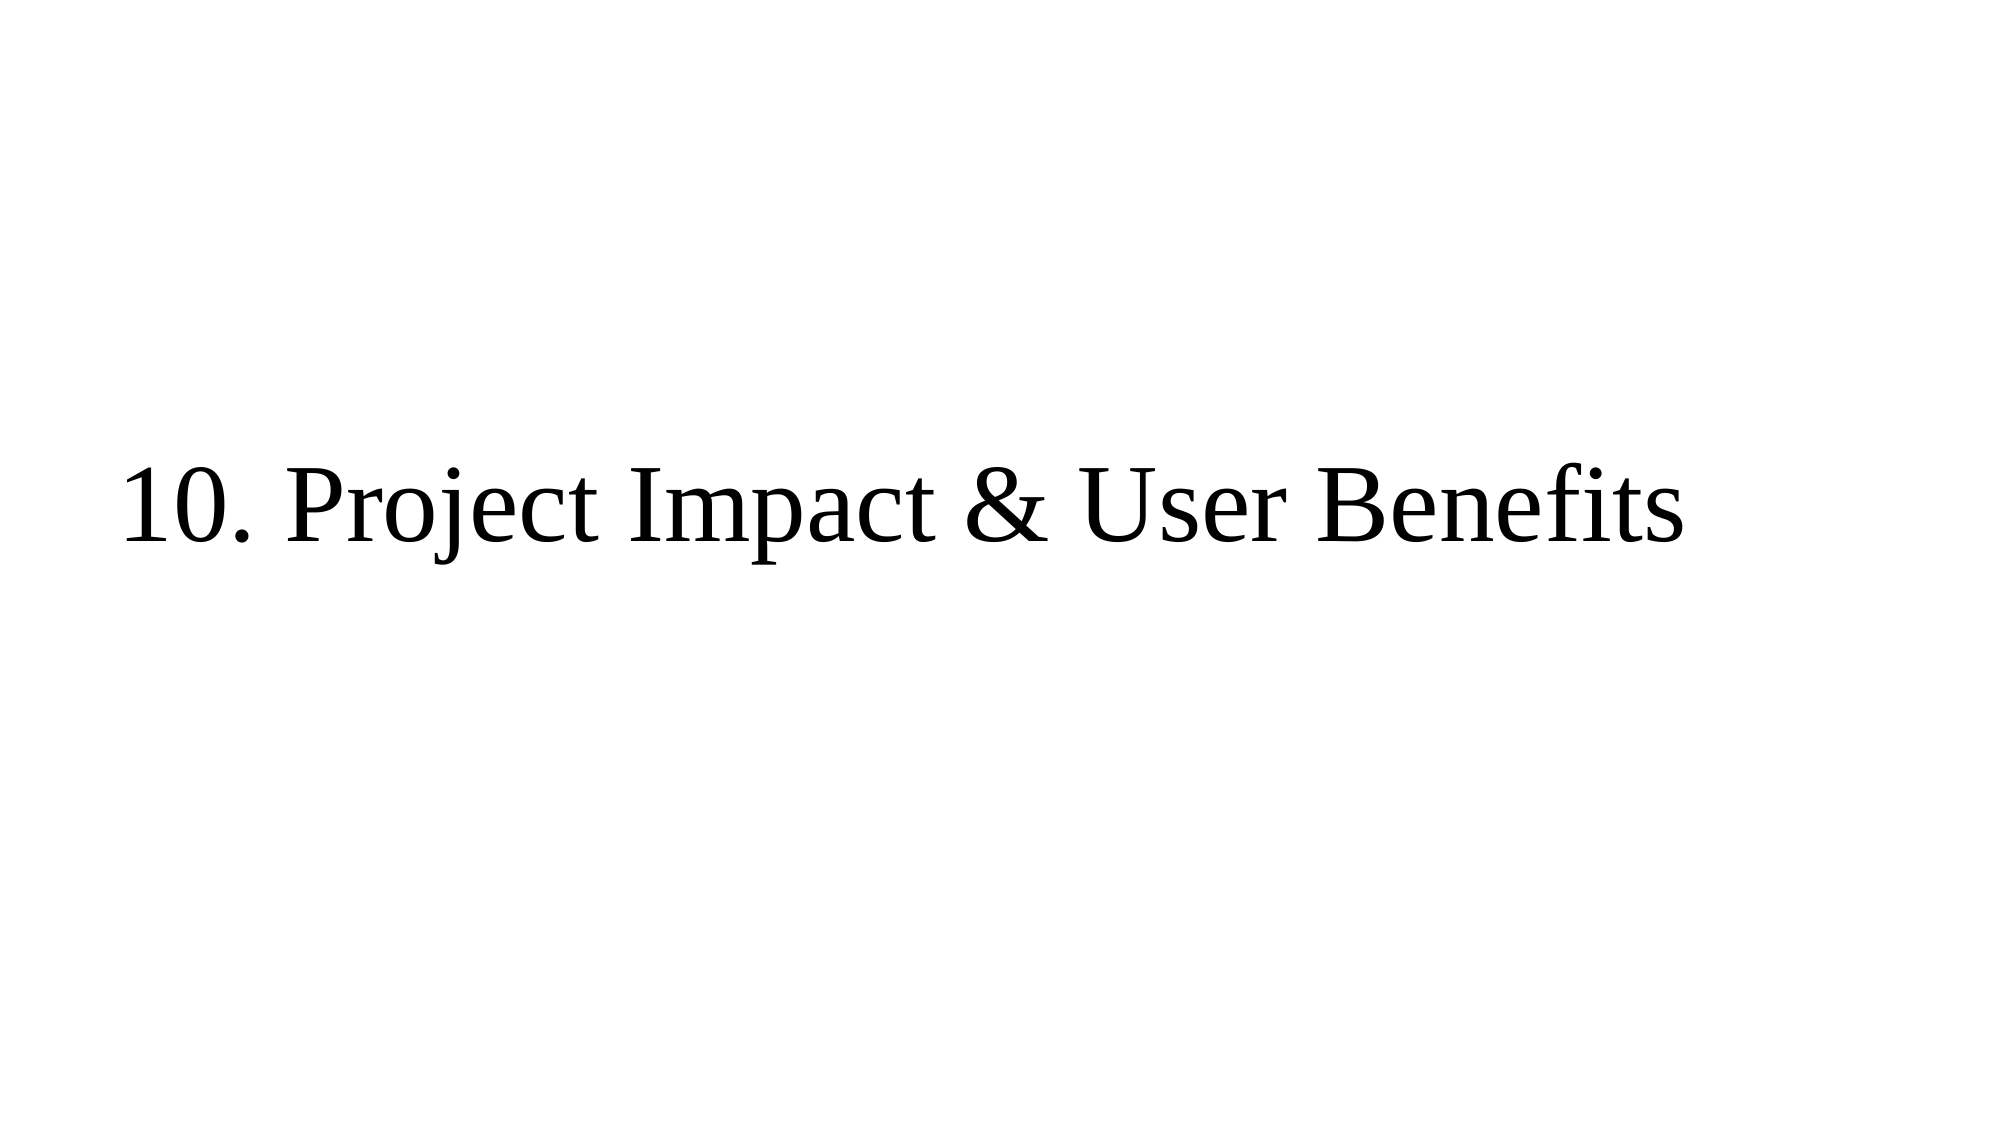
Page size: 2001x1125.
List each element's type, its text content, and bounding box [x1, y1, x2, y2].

text_box 10. Project Impact & User Benefits [117, 407, 1884, 720]
